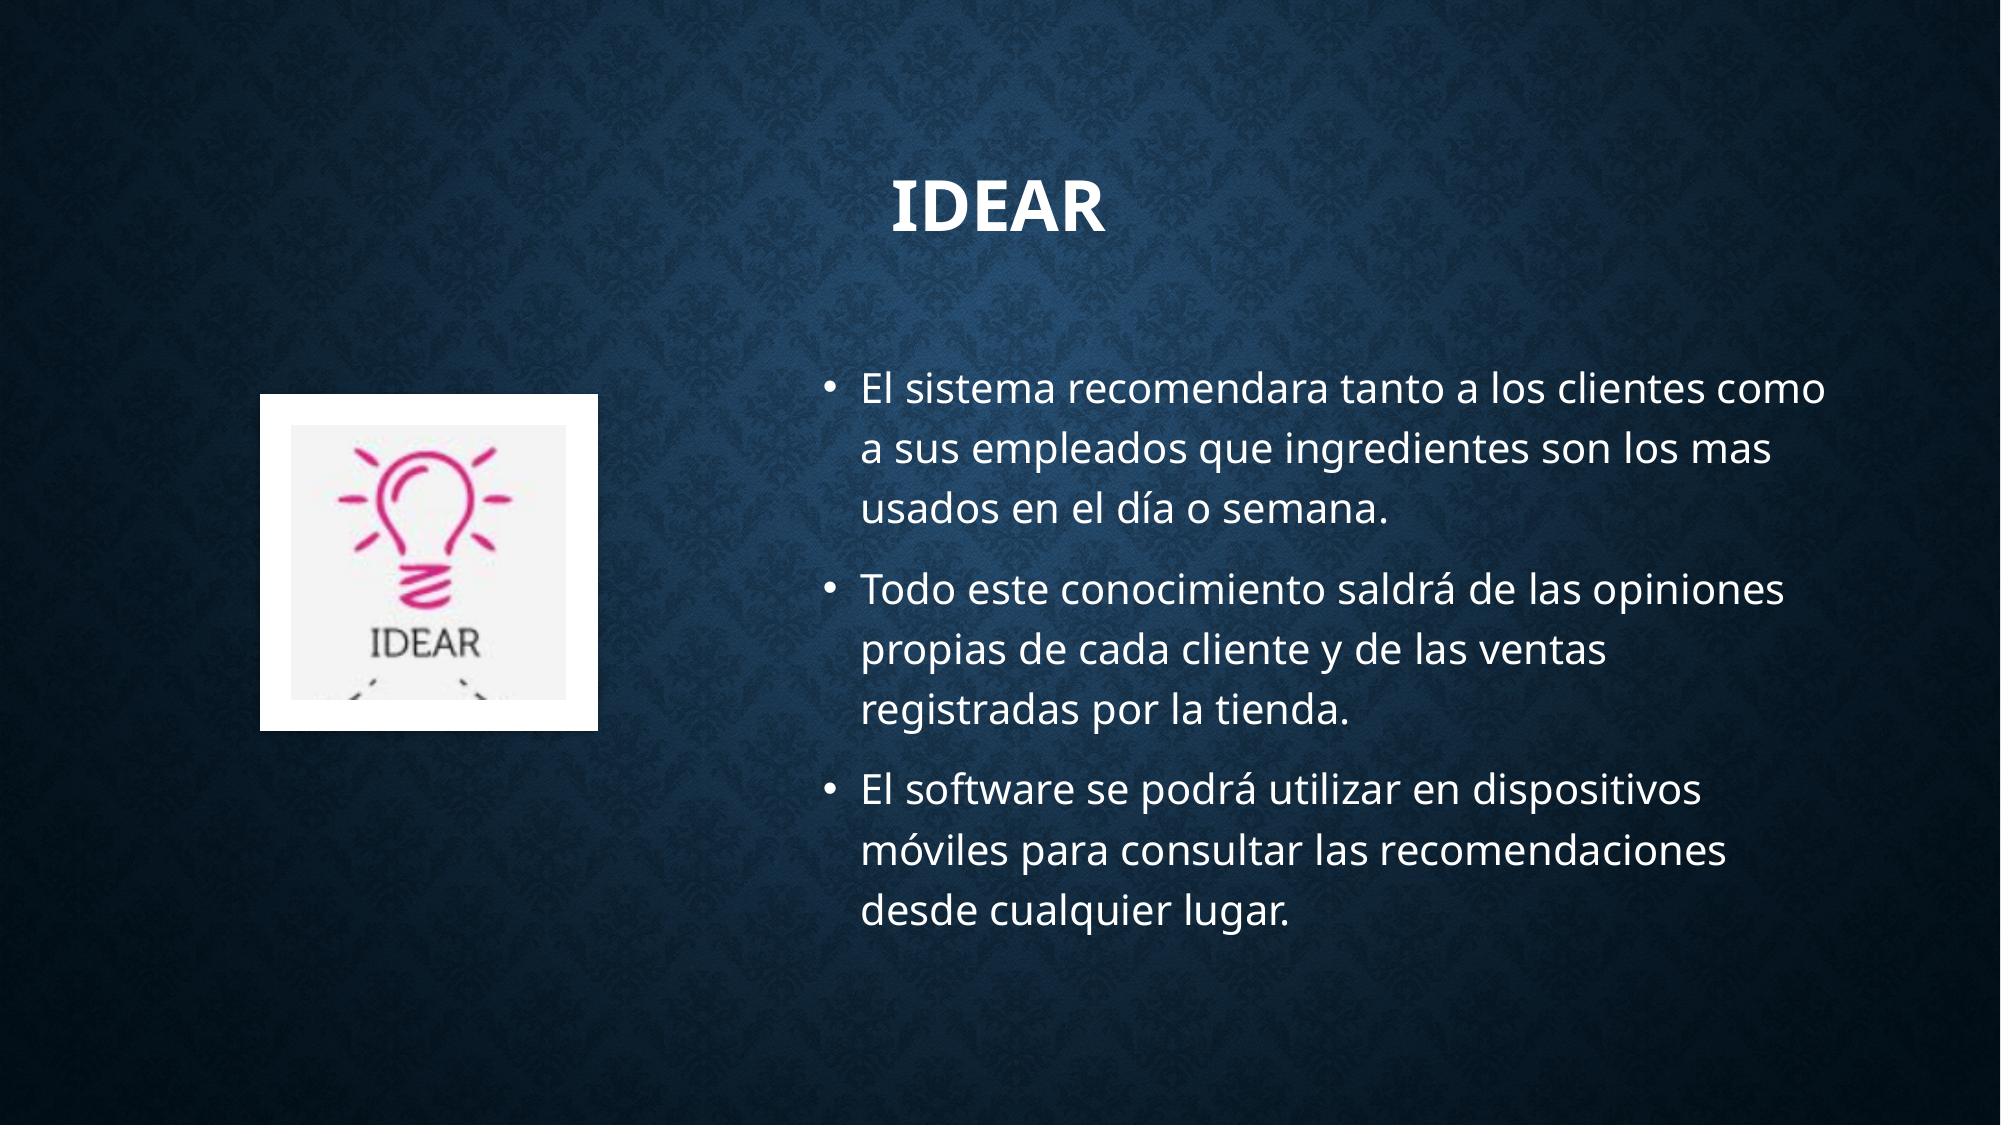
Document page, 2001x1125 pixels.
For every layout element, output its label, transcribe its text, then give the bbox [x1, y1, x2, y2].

list El sistema recomendara tanto a los clientes como a sus empleados que ingredientes son los mas usados en el día o semana. Todo este conocimiento saldrá de las opiniones propias de cada cliente y de las ventas registradas por la tienda. El software se podrá utilizar en dispositivos móviles para consultar las recomendaciones desde cualquier lugar. [807, 343, 1849, 950]
picture [290, 424, 567, 701]
title IDEAR [149, 99, 1849, 318]
